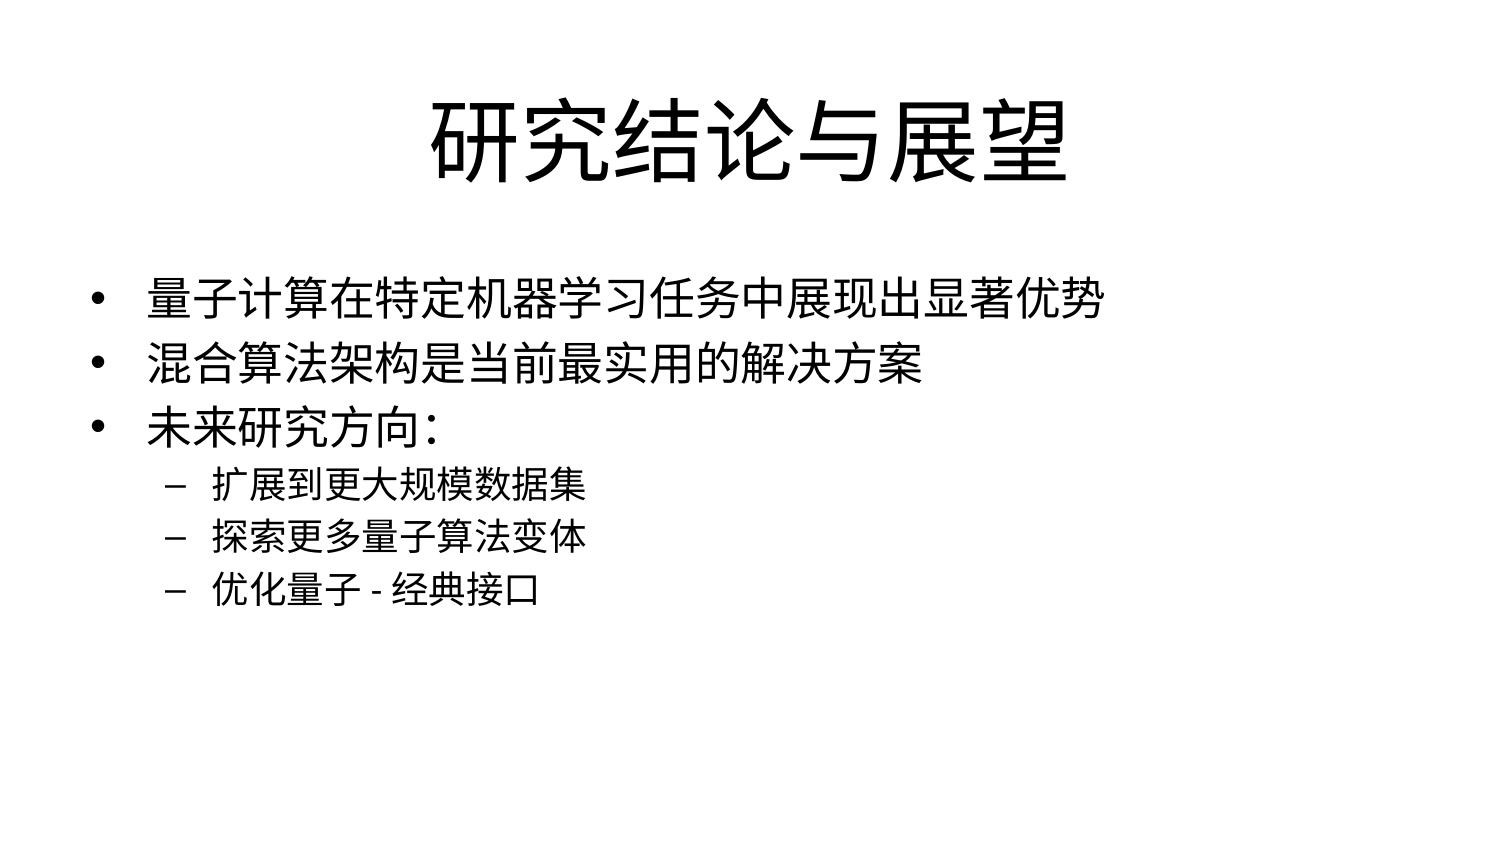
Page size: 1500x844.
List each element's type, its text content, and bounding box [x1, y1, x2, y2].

title 研究结论与展望 [75, 45, 1425, 233]
list 量子计算在特定机器学习任务中展现出显著优势 混合算法架构是当前最实用的解决方案 未来研究方向： 扩展到更大规模数据集 探索更多量子算法变体 优化量子-经典接口 [75, 262, 1425, 844]
